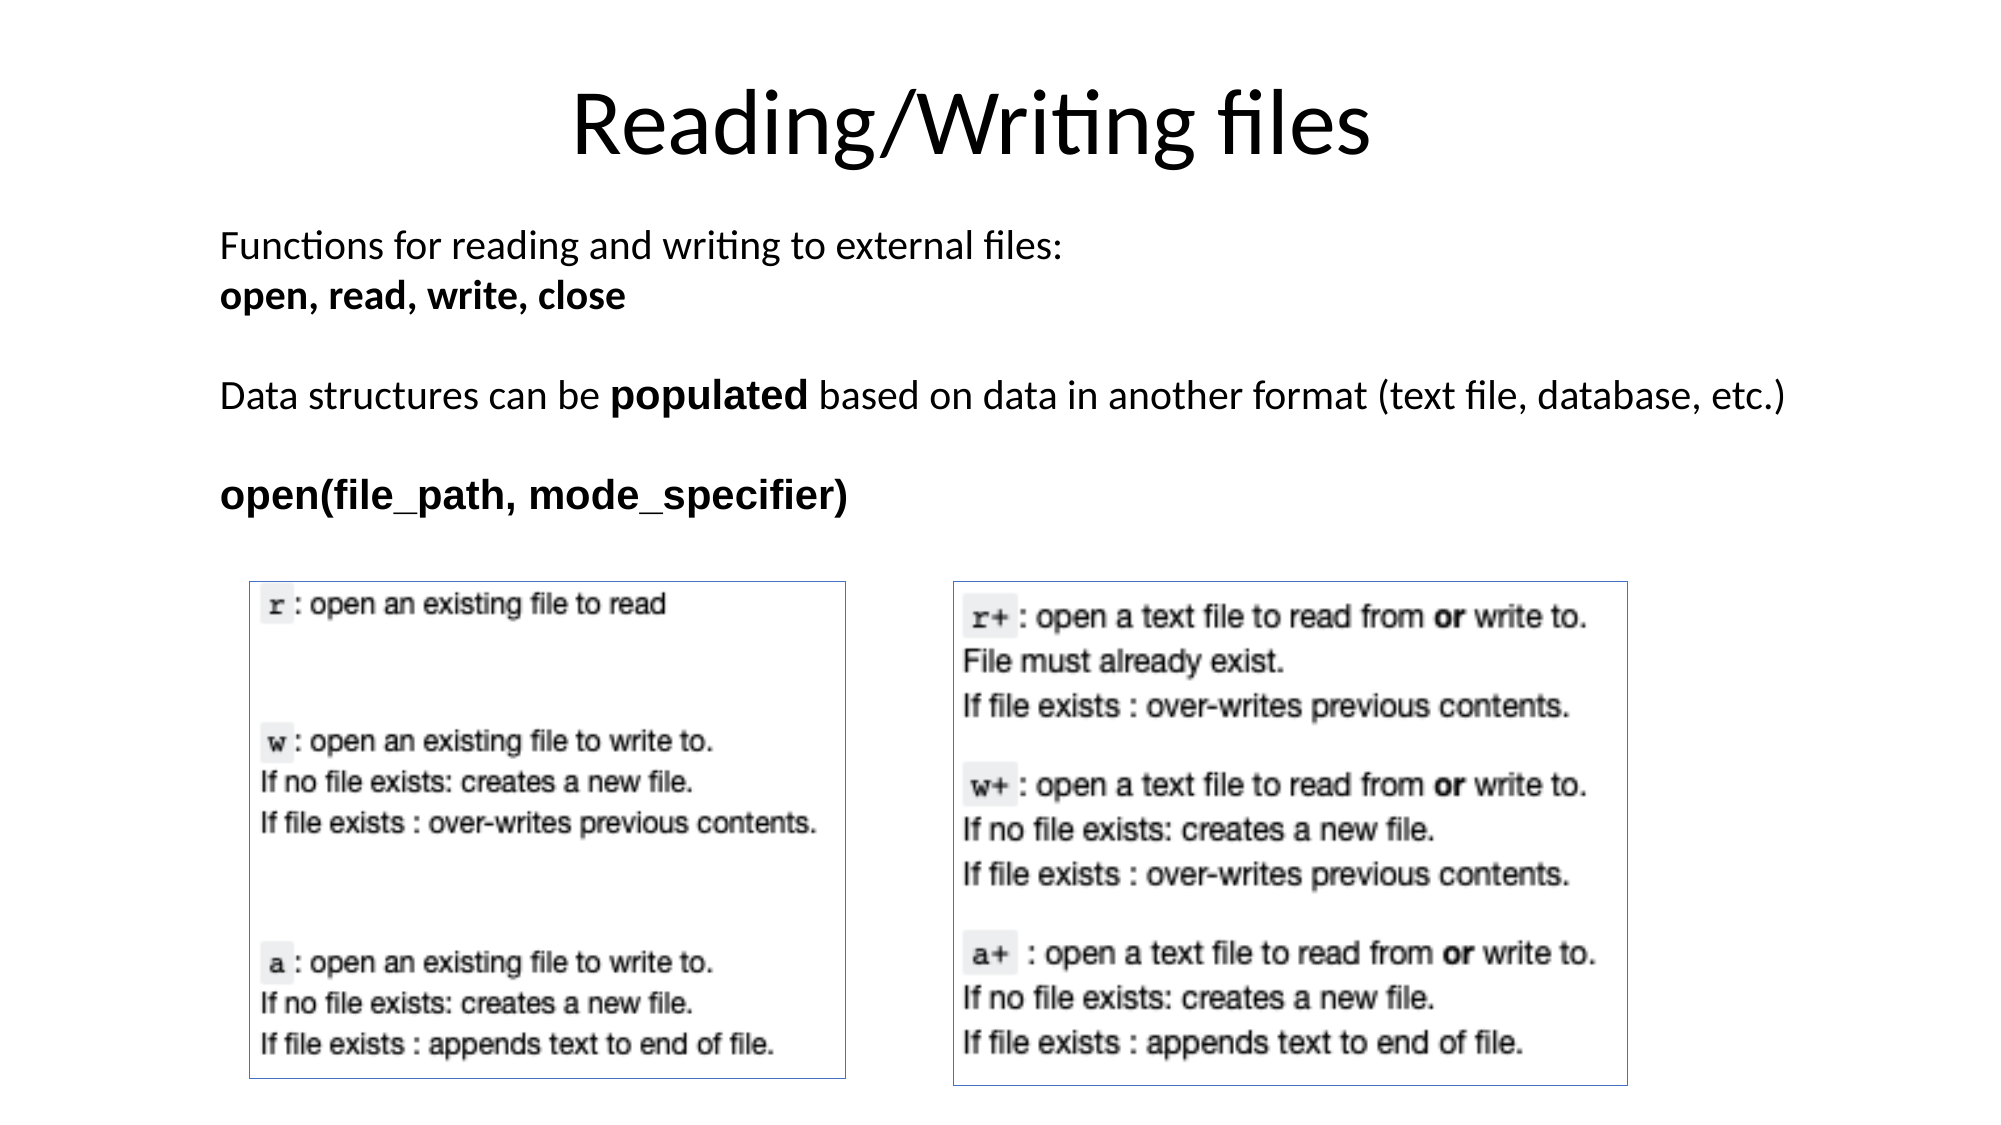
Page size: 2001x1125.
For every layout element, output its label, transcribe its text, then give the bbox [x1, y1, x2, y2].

picture [249, 581, 846, 1079]
text_box Reading/Writing files [565, 55, 1380, 180]
picture [953, 581, 1628, 1086]
text_box Functions for reading and writing to external files: open, read, write, close Data structures can be populated based on data in another format (text file, database, etc.) open(file_path, mode_specifier) [205, 210, 1875, 526]
